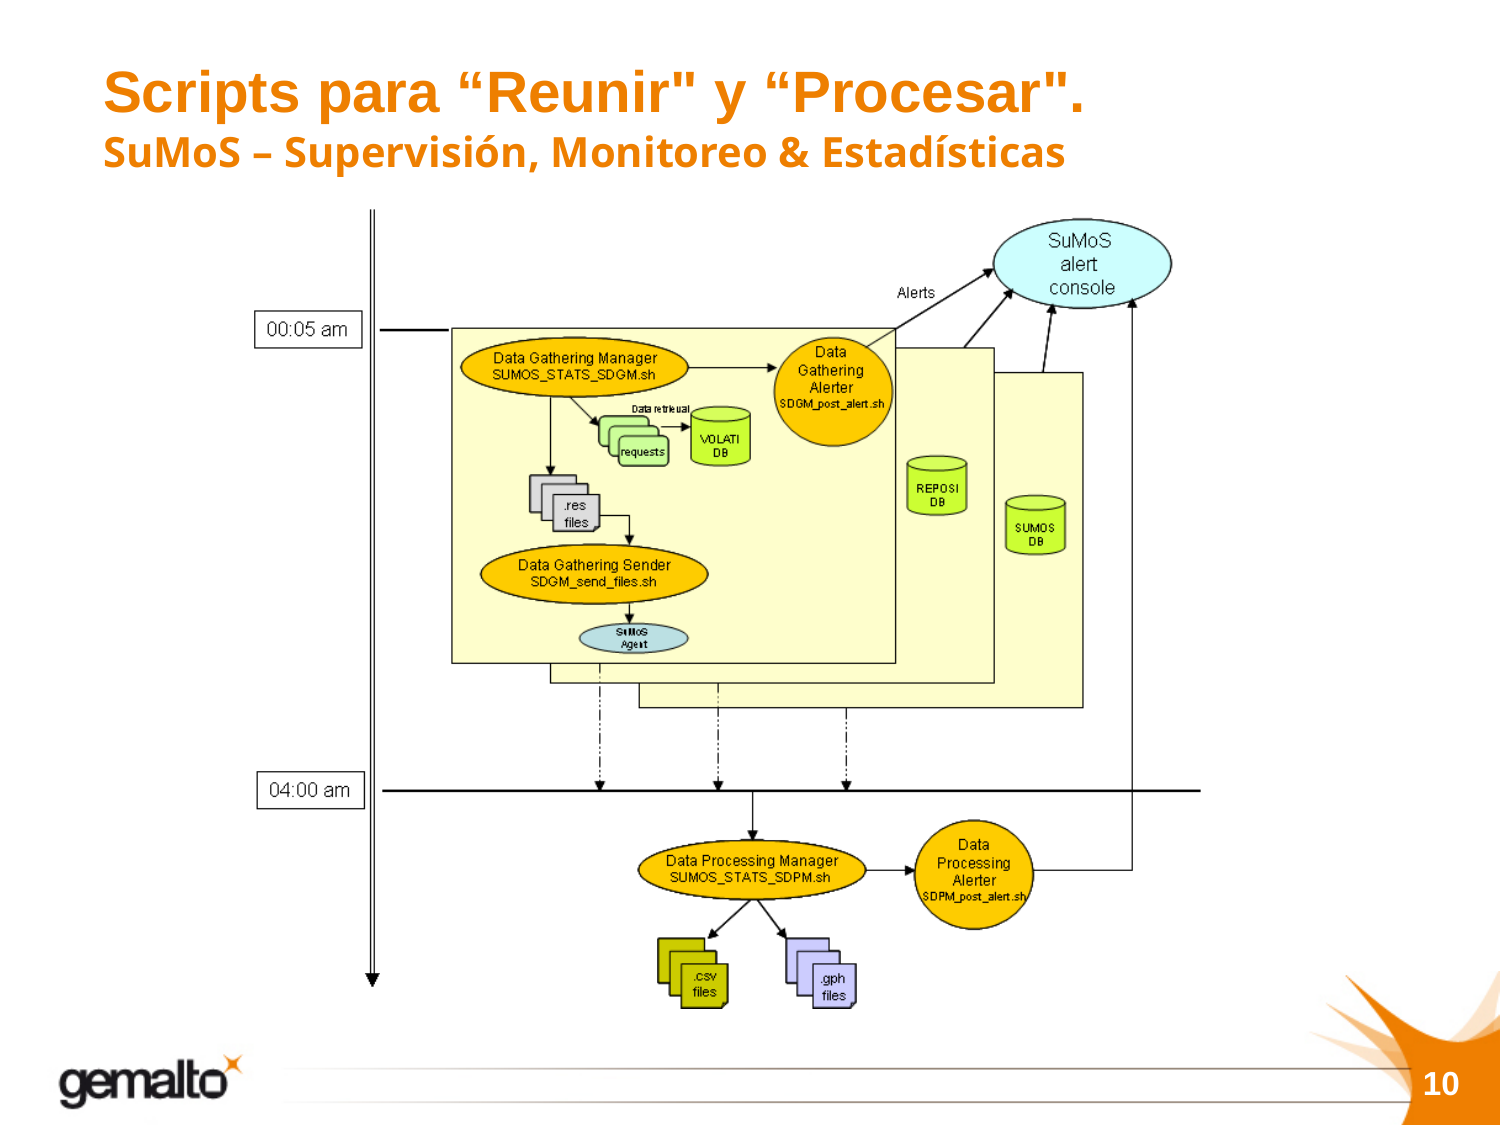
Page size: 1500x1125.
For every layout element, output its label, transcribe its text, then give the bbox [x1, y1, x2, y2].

slide_number 10 [1407, 1051, 1500, 1112]
picture [0, 207, 1500, 1125]
title Scripts para “Reunir" y “Procesar". SuMoS – Supervisión, Monitoreo & Estadísticas [88, 65, 1223, 157]
